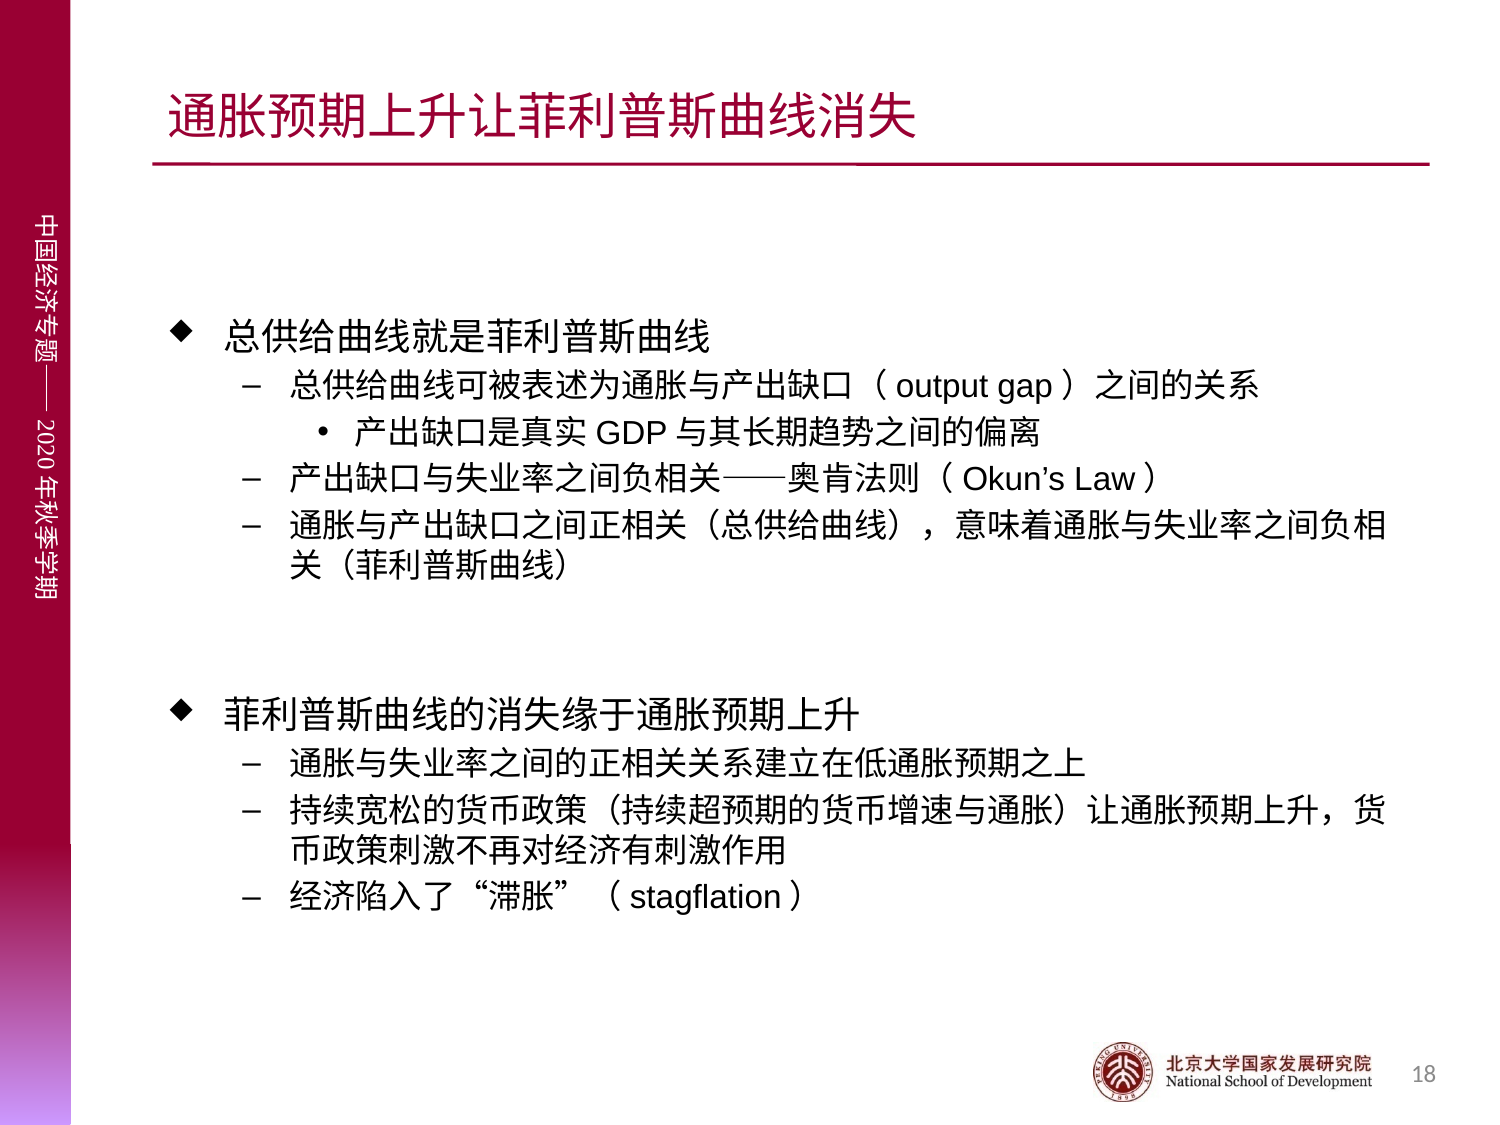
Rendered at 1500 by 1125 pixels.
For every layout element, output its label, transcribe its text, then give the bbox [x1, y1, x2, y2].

list 总供给曲线就是菲利普斯曲线 总供给曲线可被表述为通胀与产出缺口（output gap）之间的关系 产出缺口是真实GDP与其长期趋势之间的偏离 产出缺口与失业率之间负相关——奥肯法则（Okun’s Law） 通胀与产出缺口之间正相关（总供给曲线），意味着通胀与失业率之间负相关（菲利普斯曲线） 菲利普斯曲线的消失缘于通胀预期上升 通胀与失业率之间的正相关关系建立在低通胀预期之上 持续宽松的货币政策（持续超预期的货币增速与通胀）让通胀预期上升，货币政策刺激不再对经济有刺激作用 经济陷入了“滞胀”（stagflation） [152, 222, 1430, 997]
picture [1093, 1042, 1101, 1102]
title 通胀预期上升让菲利普斯曲线消失 [152, 0, 1426, 153]
slide_number 18 [1101, 1042, 1452, 1103]
